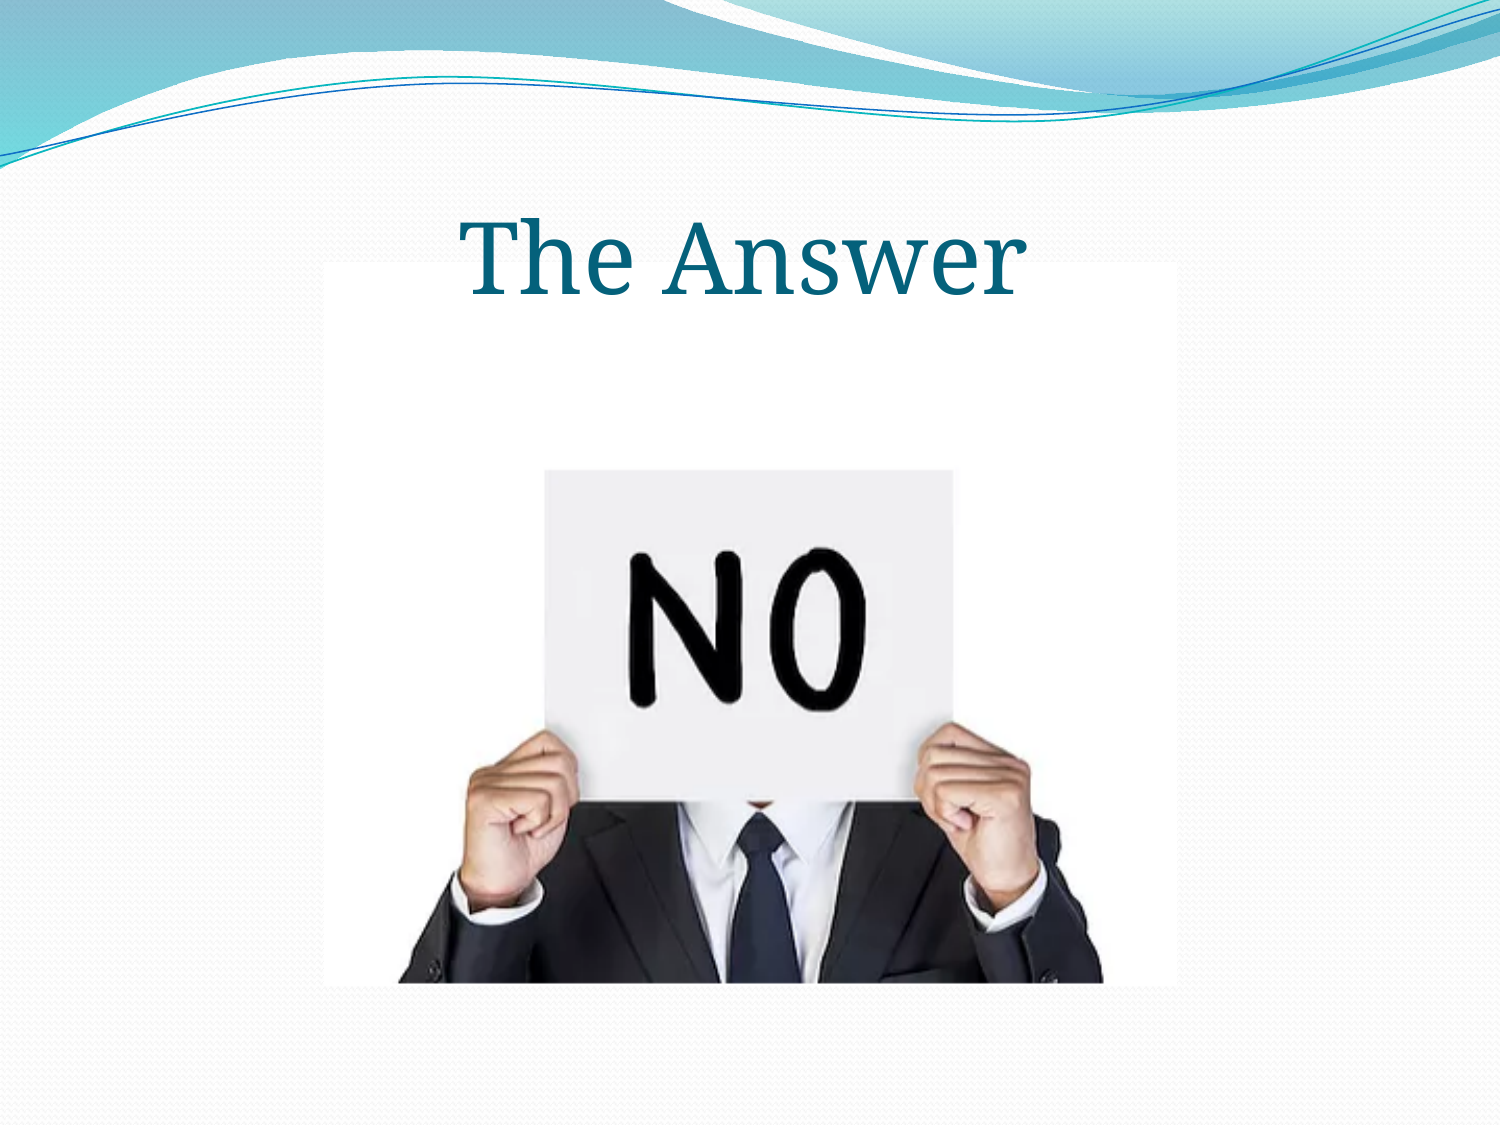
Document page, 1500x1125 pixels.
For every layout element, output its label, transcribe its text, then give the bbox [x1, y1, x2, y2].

picture [864, 262, 875, 282]
text_box The Answer [425, 187, 1063, 261]
picture [324, 262, 1178, 986]
picture [898, 262, 910, 280]
